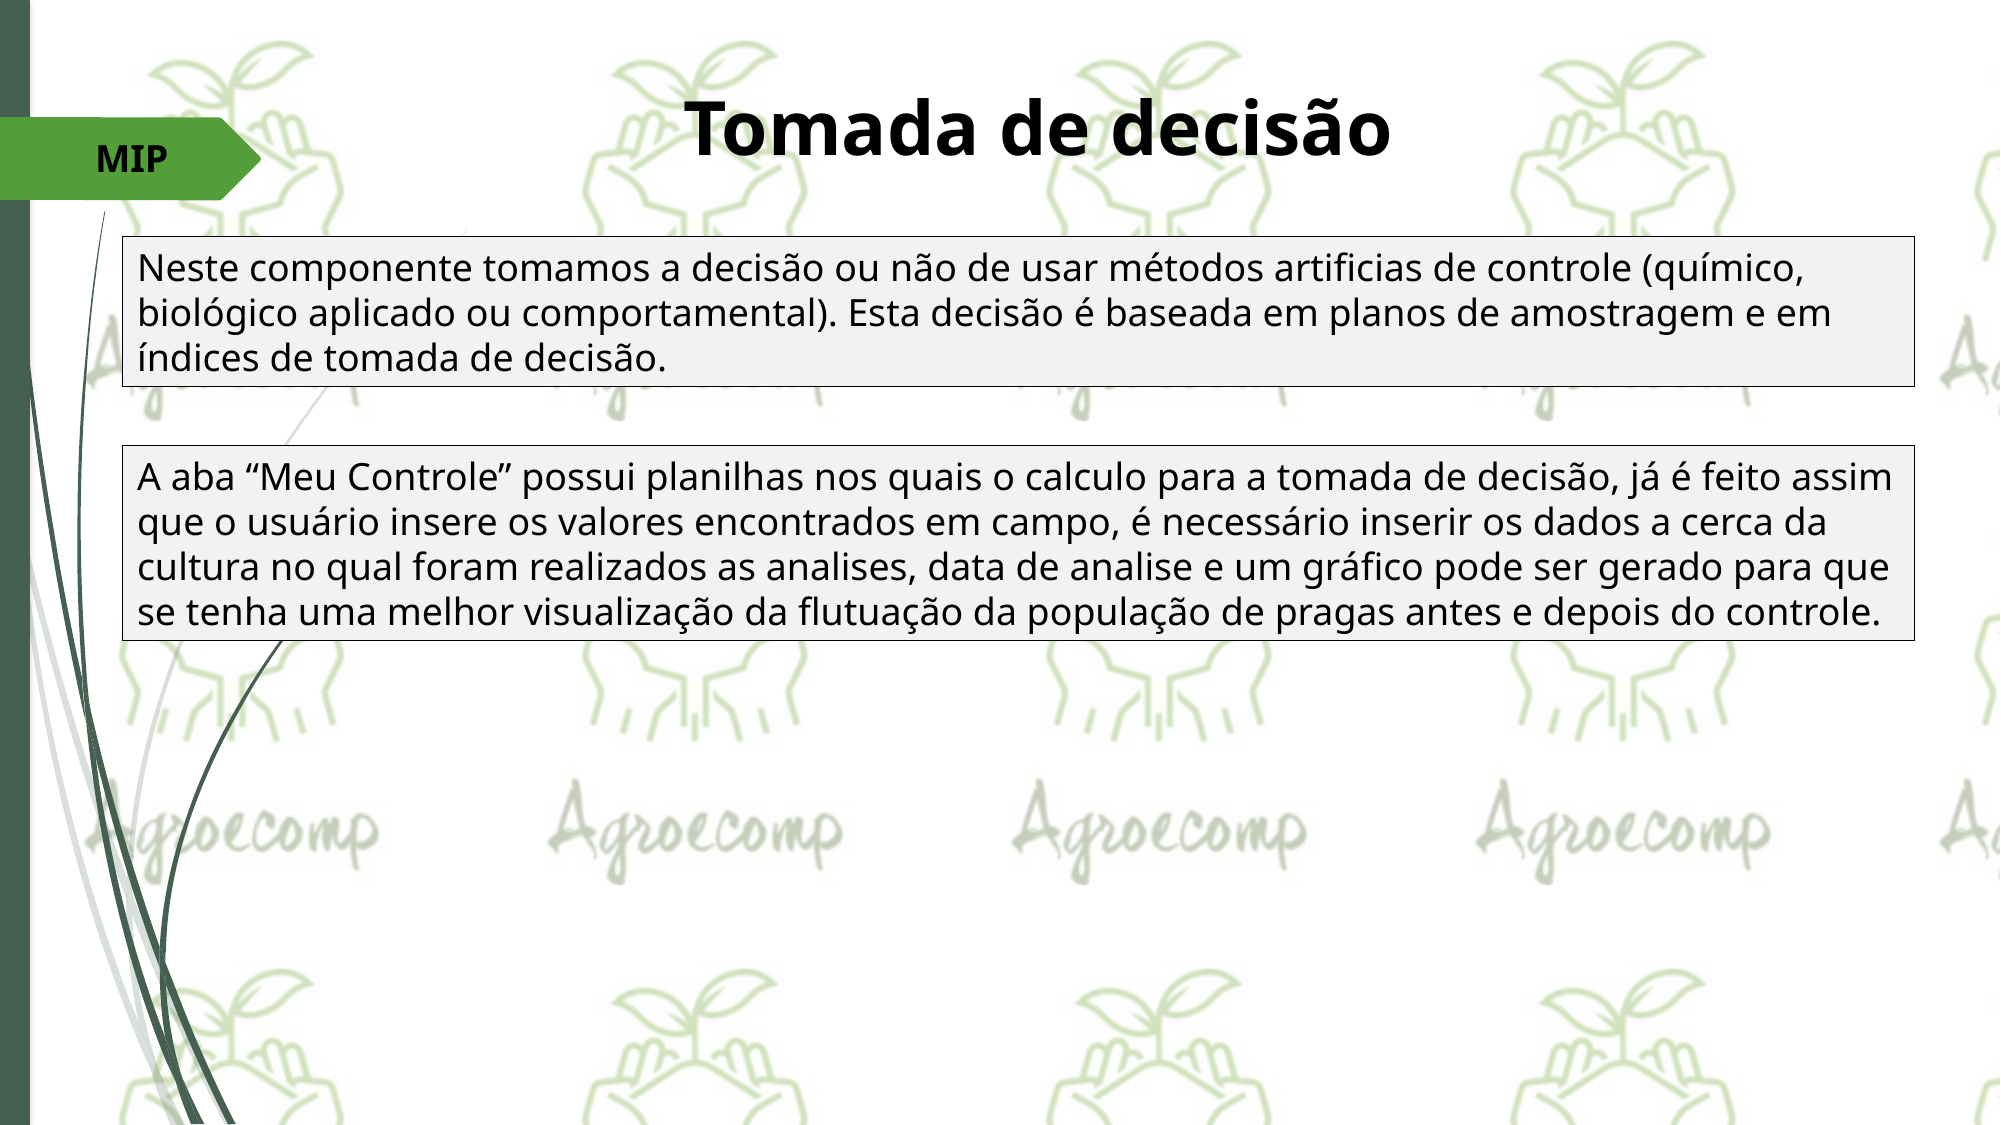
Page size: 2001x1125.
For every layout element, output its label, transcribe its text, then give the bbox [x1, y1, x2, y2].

text_box Tomada de decisão [668, 72, 1428, 178]
text_box A aba “Meu Controle” possui planilhas nos quais o calculo para a tomada de decisão, já é feito assim que o usuário insere os valores encontrados em campo, é necessário inserir os dados a cerca da cultura no qual foram realizados as analises, data de analise e um gráfico pode ser gerado para que se tenha uma melhor visualização da flutuação da população de pragas antes e depois do controle. [122, 445, 1915, 641]
text_box MIP [80, 127, 184, 188]
text_box Neste componente tomamos a decisão ou não de usar métodos artificias de controle (químico, biológico aplicado ou comportamental). Esta decisão é baseada em planos de amostragem e em índices de tomada de decisão. [122, 236, 1915, 387]
